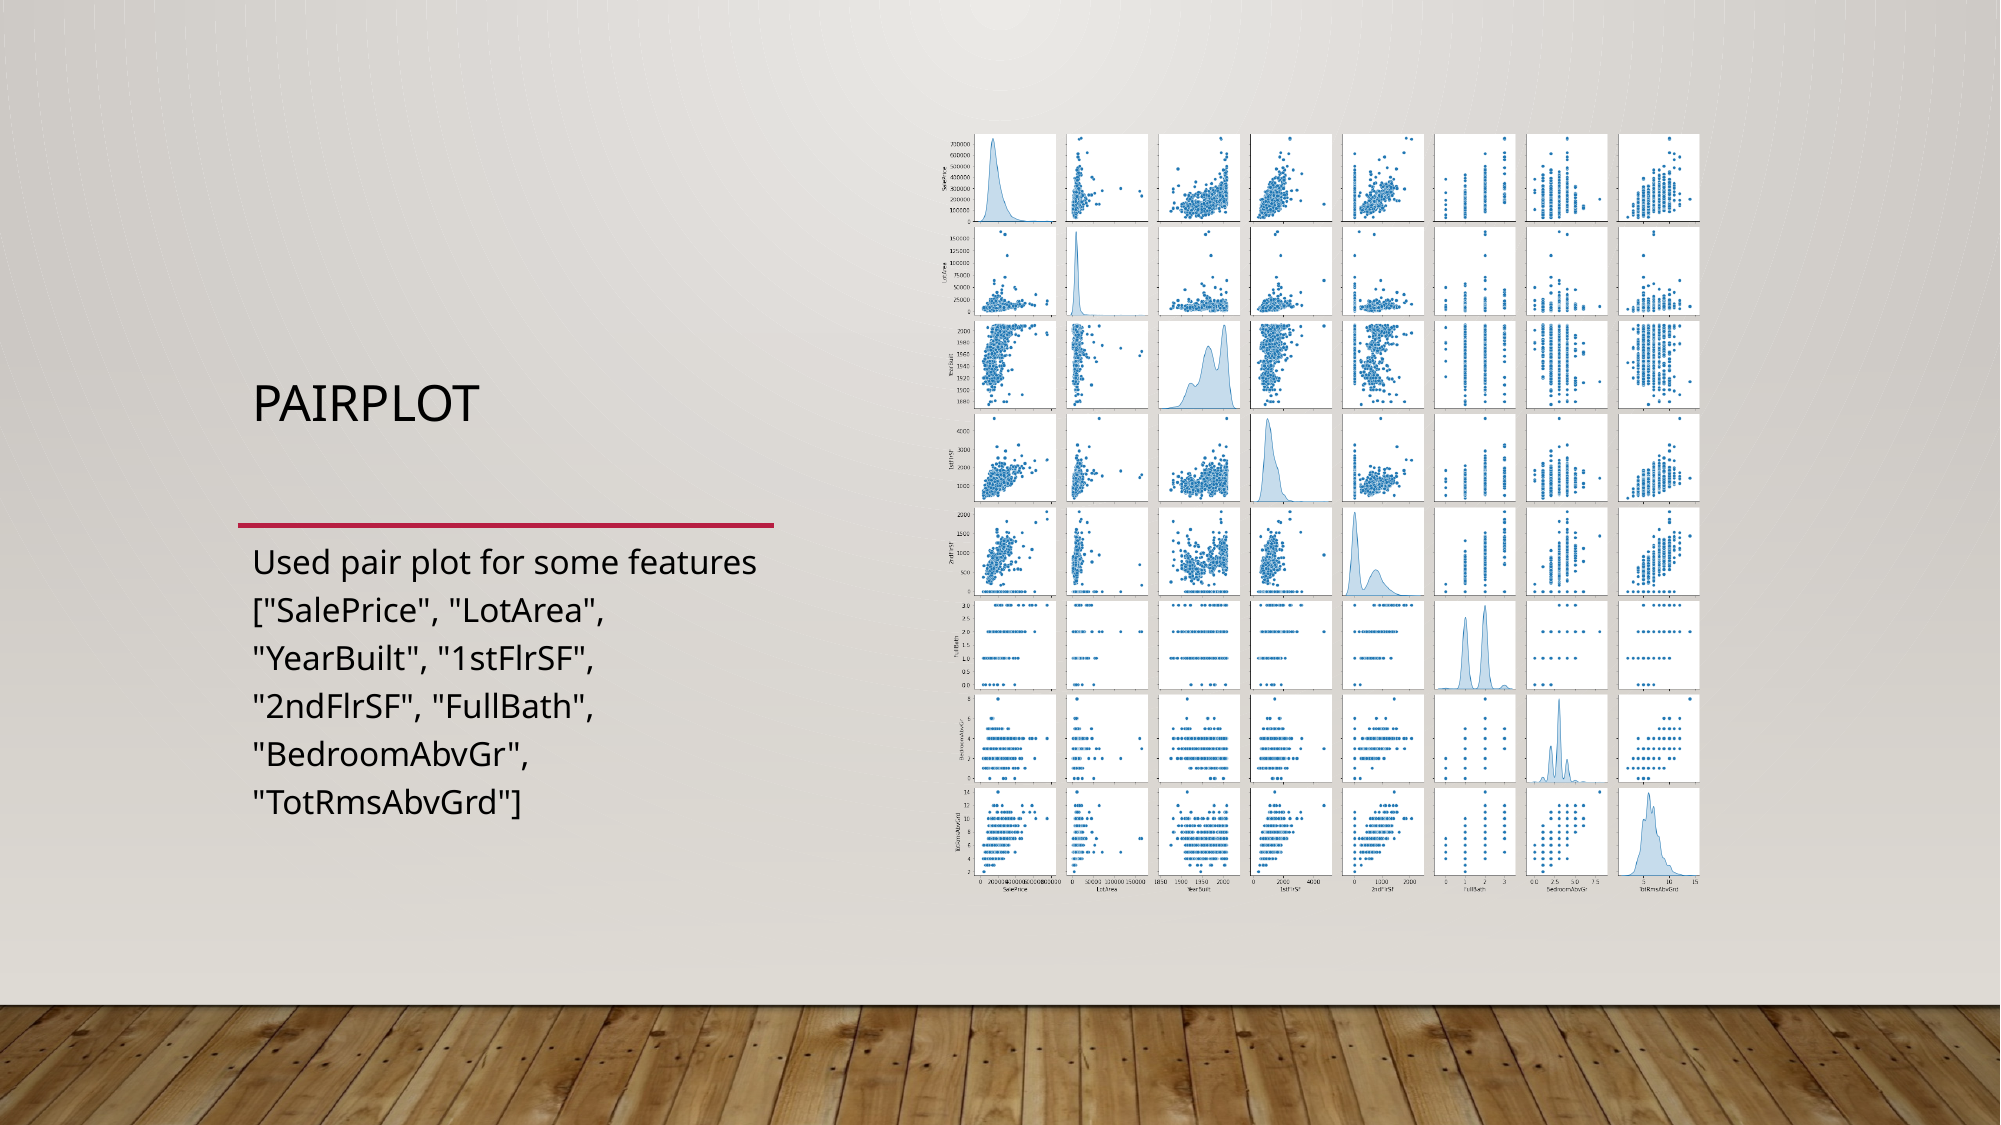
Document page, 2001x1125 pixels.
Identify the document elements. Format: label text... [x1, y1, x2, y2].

picture [0, 1005, 2000, 1125]
title Pairplot [236, 131, 774, 500]
list Used pair plot for some features ["SalePrice", "LotArea", "YearBuilt", "1stFlrSF", "2ndFlrSF", "FullBath", "BedroomAbvGr", "TotRmsAbvGrd"] [236, 525, 775, 895]
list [938, 130, 1703, 896]
